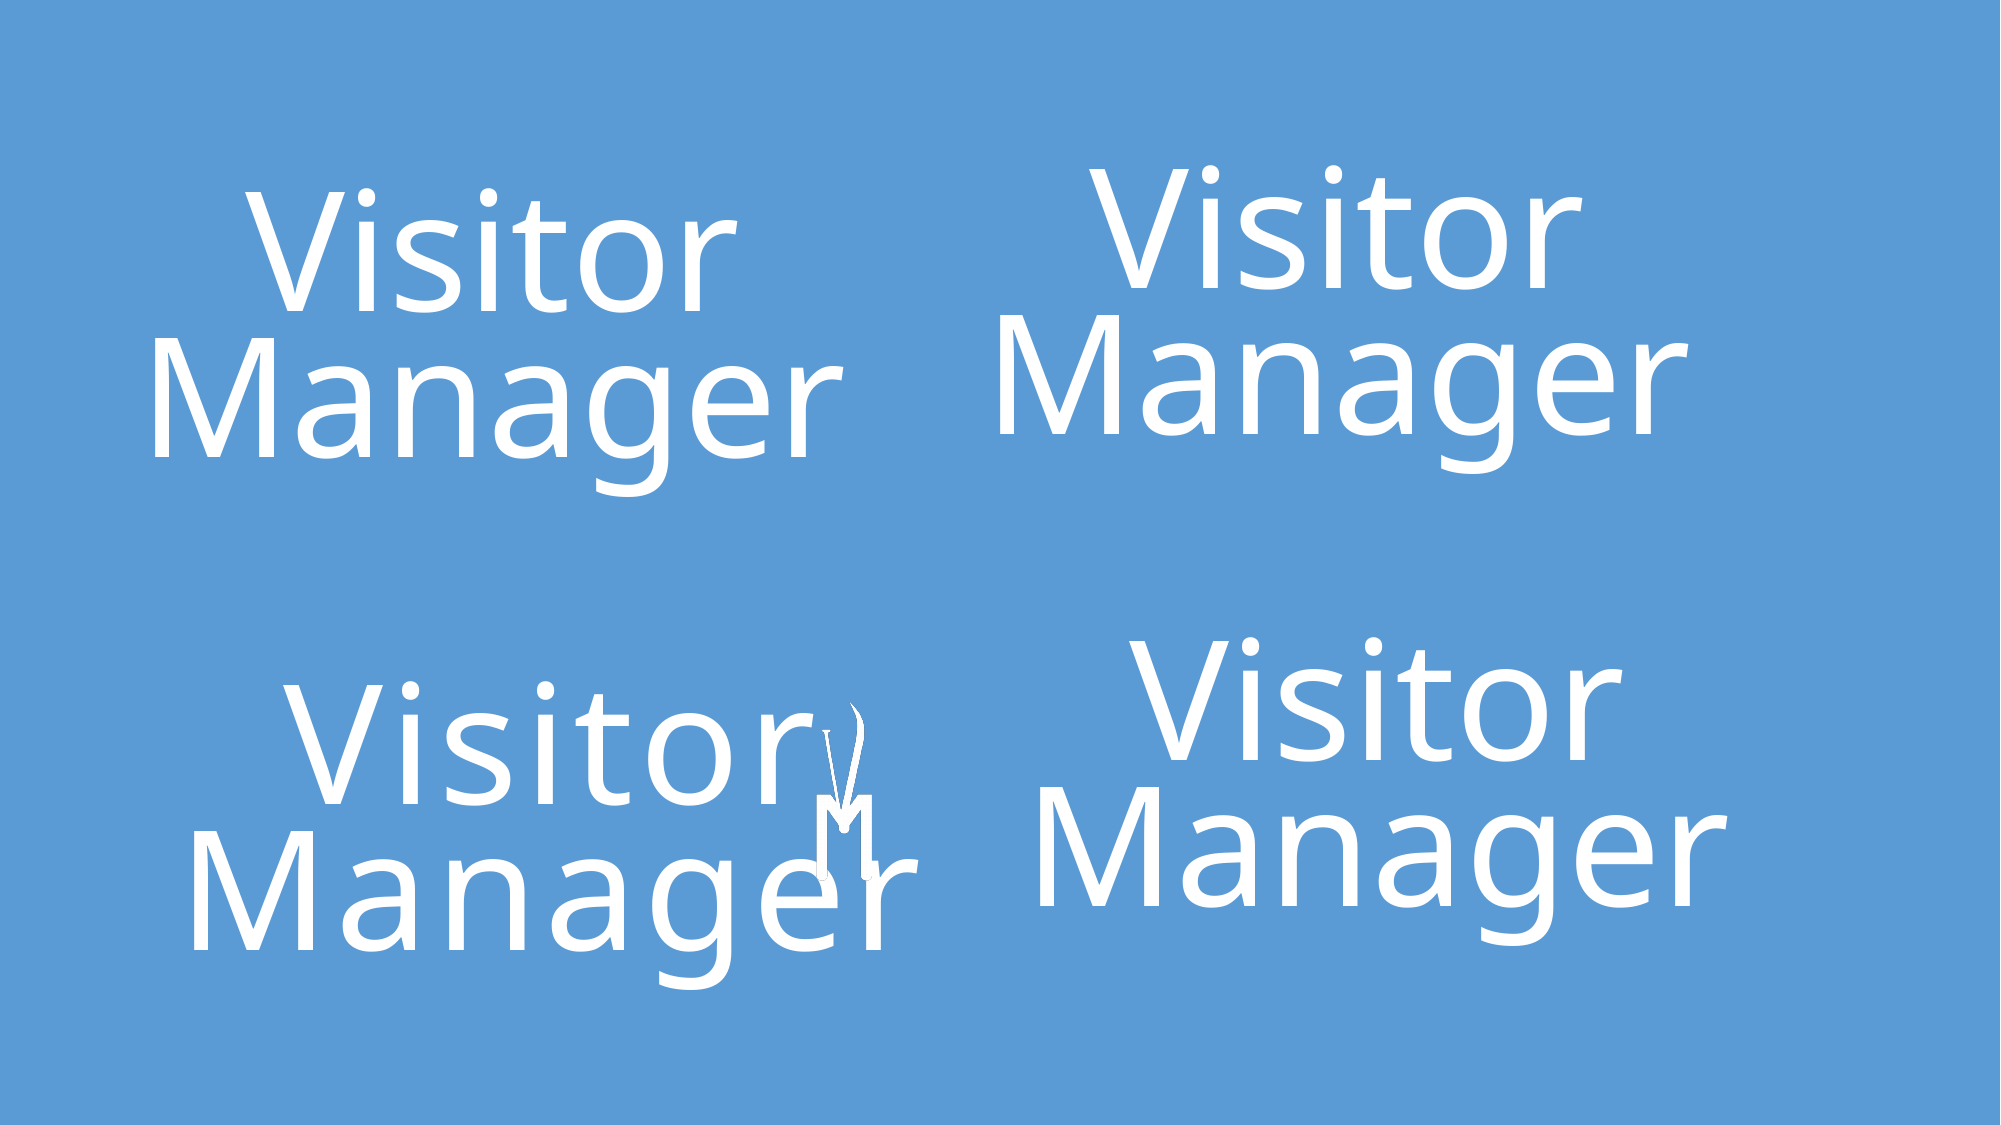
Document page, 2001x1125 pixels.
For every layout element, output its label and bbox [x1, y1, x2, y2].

text_box [935, 586, 1820, 950]
text_box [108, 630, 993, 994]
picture [723, 657, 964, 988]
text_box [895, 114, 1781, 478]
text_box [50, 137, 936, 501]
